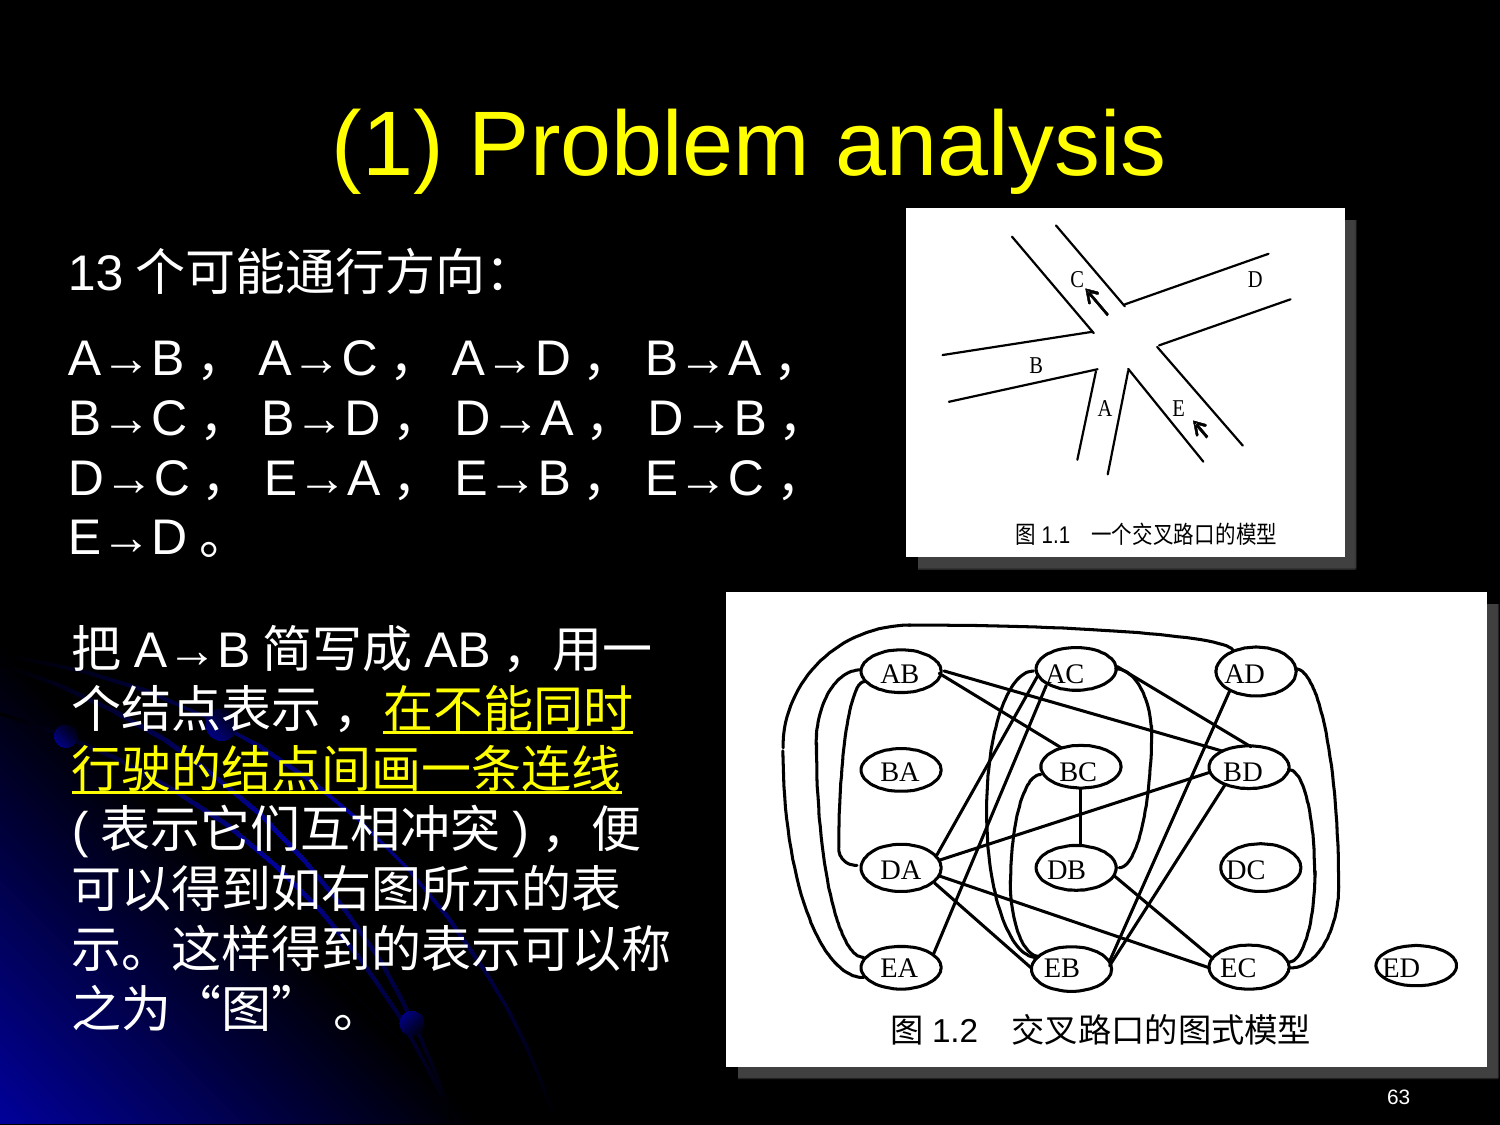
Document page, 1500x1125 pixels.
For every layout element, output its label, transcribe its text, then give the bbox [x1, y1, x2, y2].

text_box 把A→B简写成AB，用一个结点表示 ，在不能同时行驶的结点间画一条连线(表示它们互相冲突)，便可以得到如右图所示的表示。这样得到的表示可以称之为“图” 。 [57, 609, 695, 1045]
text_box 13个可能通行方向： A→B，A→C，A→D，B→A，B→C，B→D，D→A，D→B，D→C，E→A，E→B，E→C，E→D。 [53, 232, 883, 573]
title (1) Problem analysis [75, 45, 1425, 233]
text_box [905, 207, 1346, 558]
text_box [726, 591, 1488, 1068]
slide_number 63 [1074, 1079, 1425, 1125]
